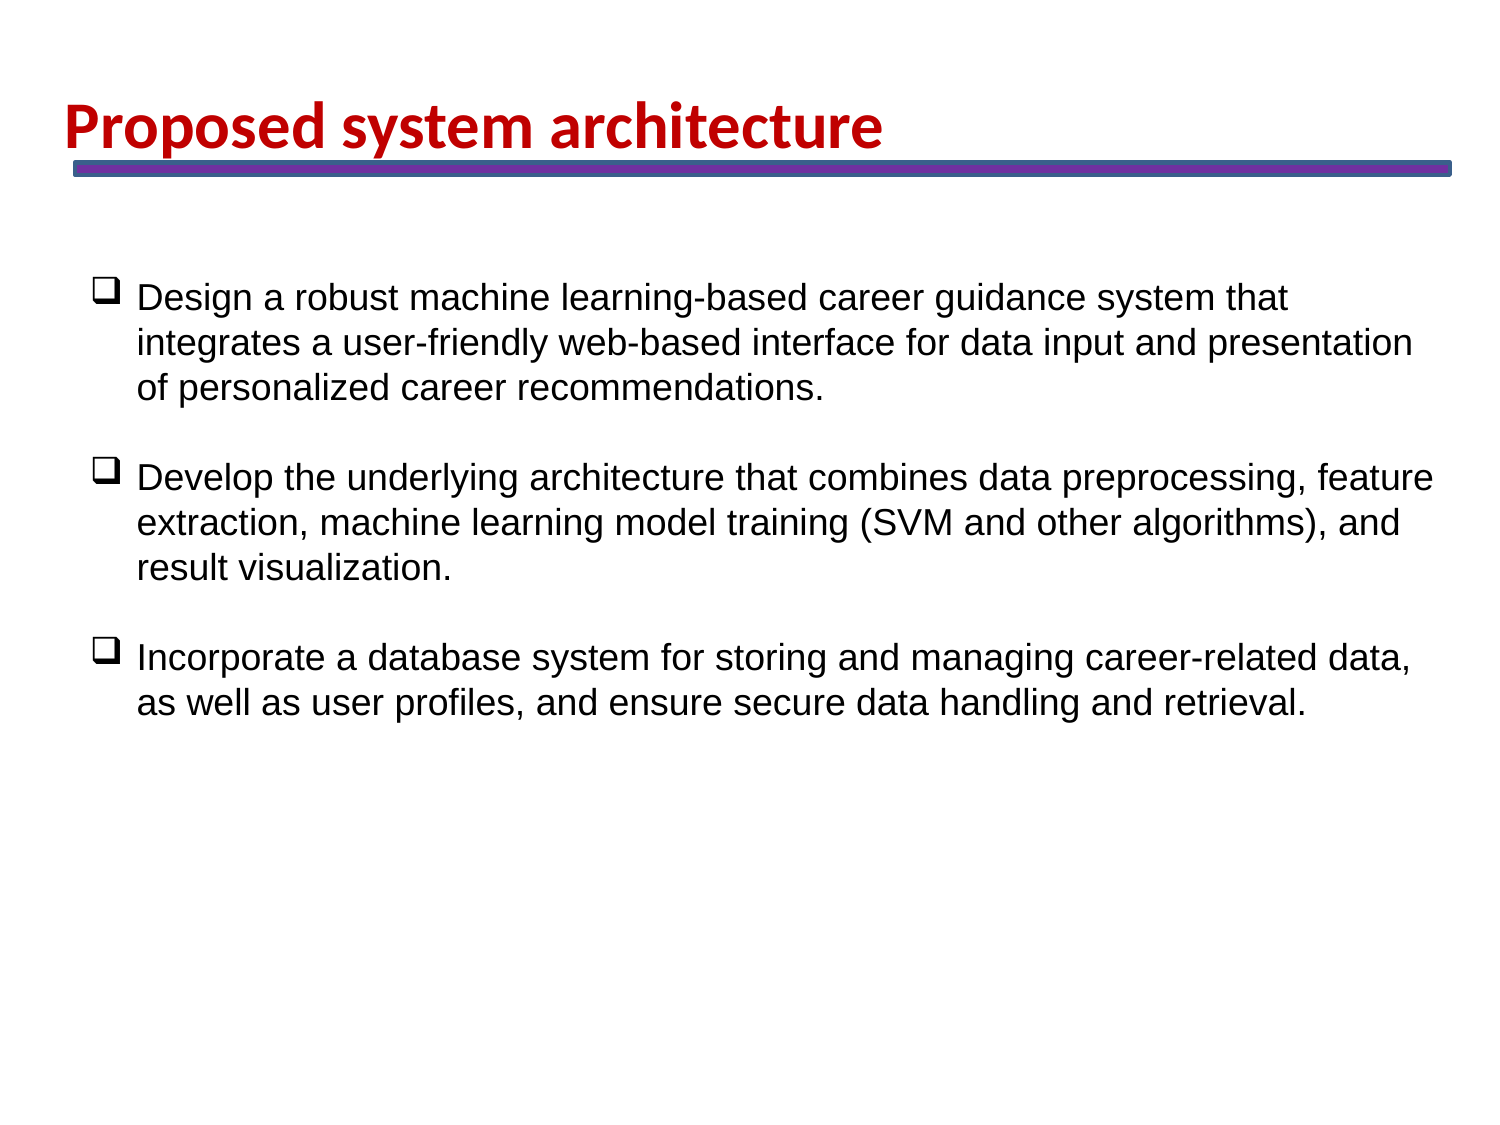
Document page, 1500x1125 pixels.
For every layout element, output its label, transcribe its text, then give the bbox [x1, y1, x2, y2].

text_box Design a robust machine learning-based career guidance system that integrates a user-friendly web-based interface for data input and presentation of personalized career recommendations. Develop the underlying architecture that combines data preprocessing, feature extraction, machine learning model training (SVM and other algorithms), and result visualization. Incorporate a database system for storing and managing career-related data, as well as user profiles, and ensure secure data handling and retrieval. [75, 265, 1450, 776]
text_box Proposed system architecture [49, 74, 1013, 170]
text_box [75, 162, 1450, 175]
